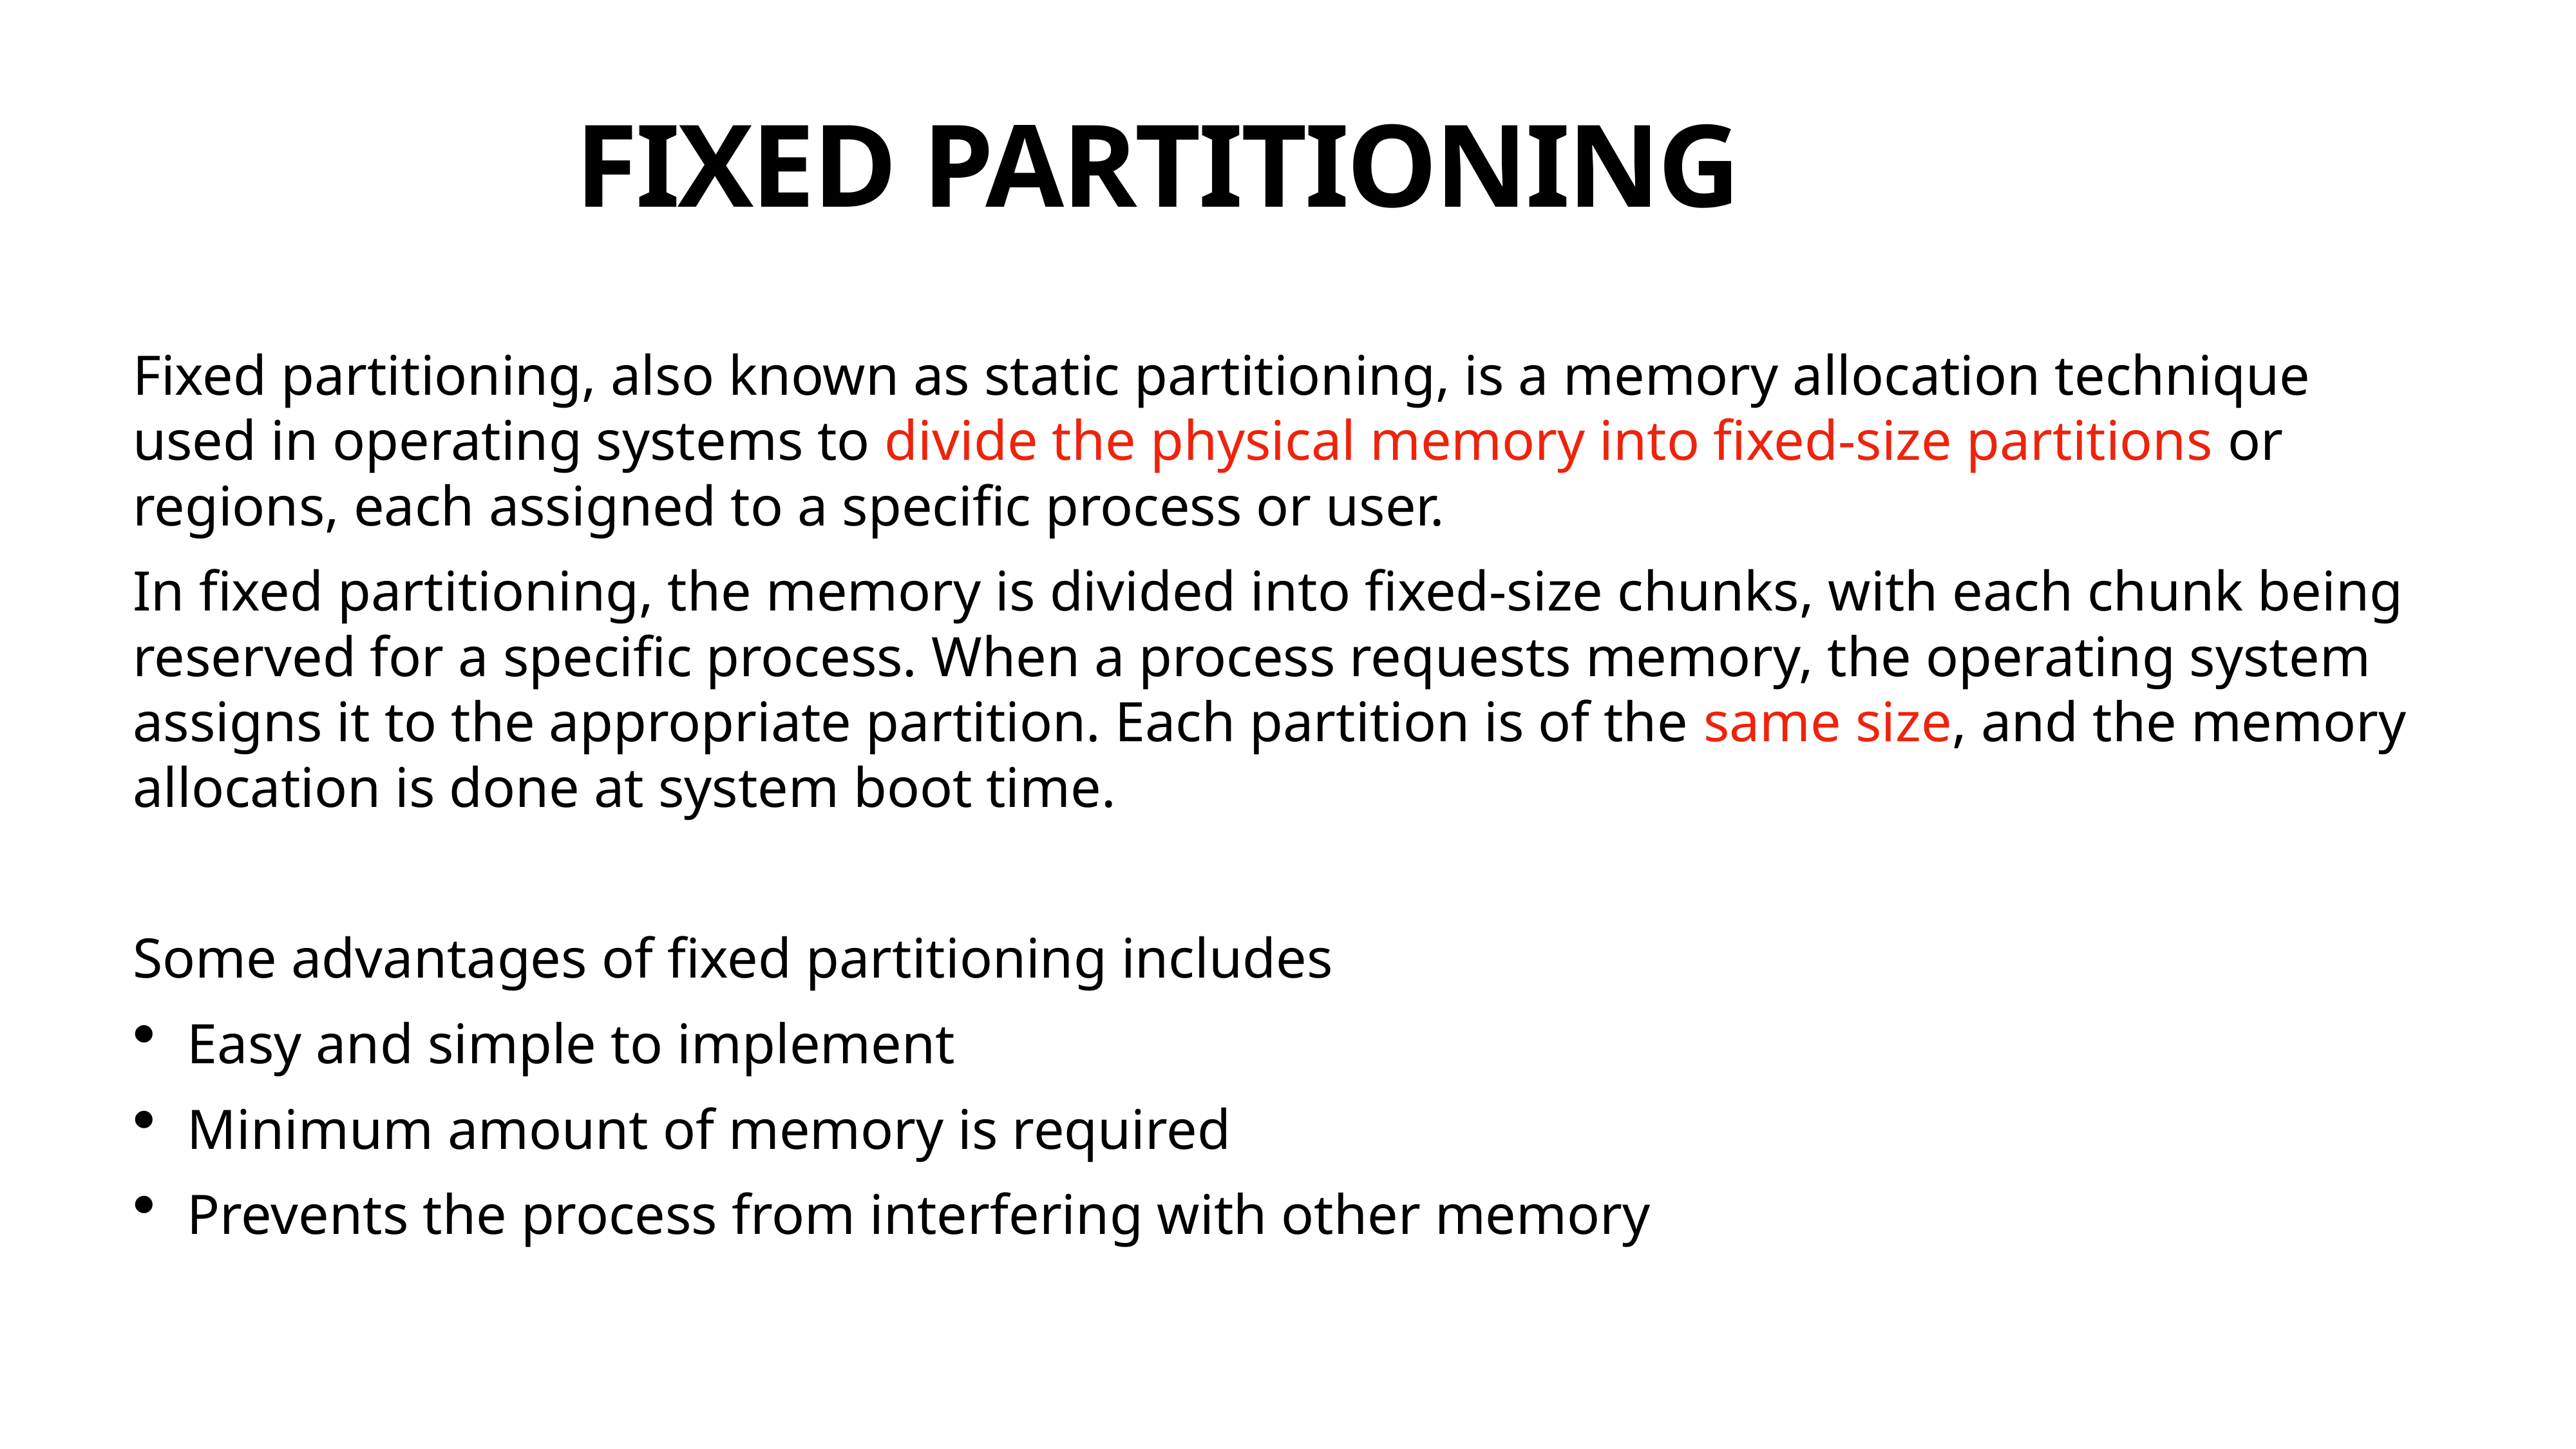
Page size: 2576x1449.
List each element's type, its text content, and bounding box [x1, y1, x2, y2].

list Fixed partitioning, also known as static partitioning, is a memory allocation technique used in operating systems to divide the physical memory into fixed-size partitions or regions, each assigned to a specific process or user. In fixed partitioning, the memory is divided into fixed-size chunks, with each chunk being reserved for a specific process. When a process requests memory, the operating system assigns it to the appropriate partition. Each partition is of the same size, and the memory allocation is done at system boot time. Some advantages of fixed partitioning includes Easy and simple to implement Minimum amount of memory is required Prevents the process from interfering with other memory [127, 334, 2449, 1321]
title FIXED PARTITIONING [569, 113, 2576, 266]
